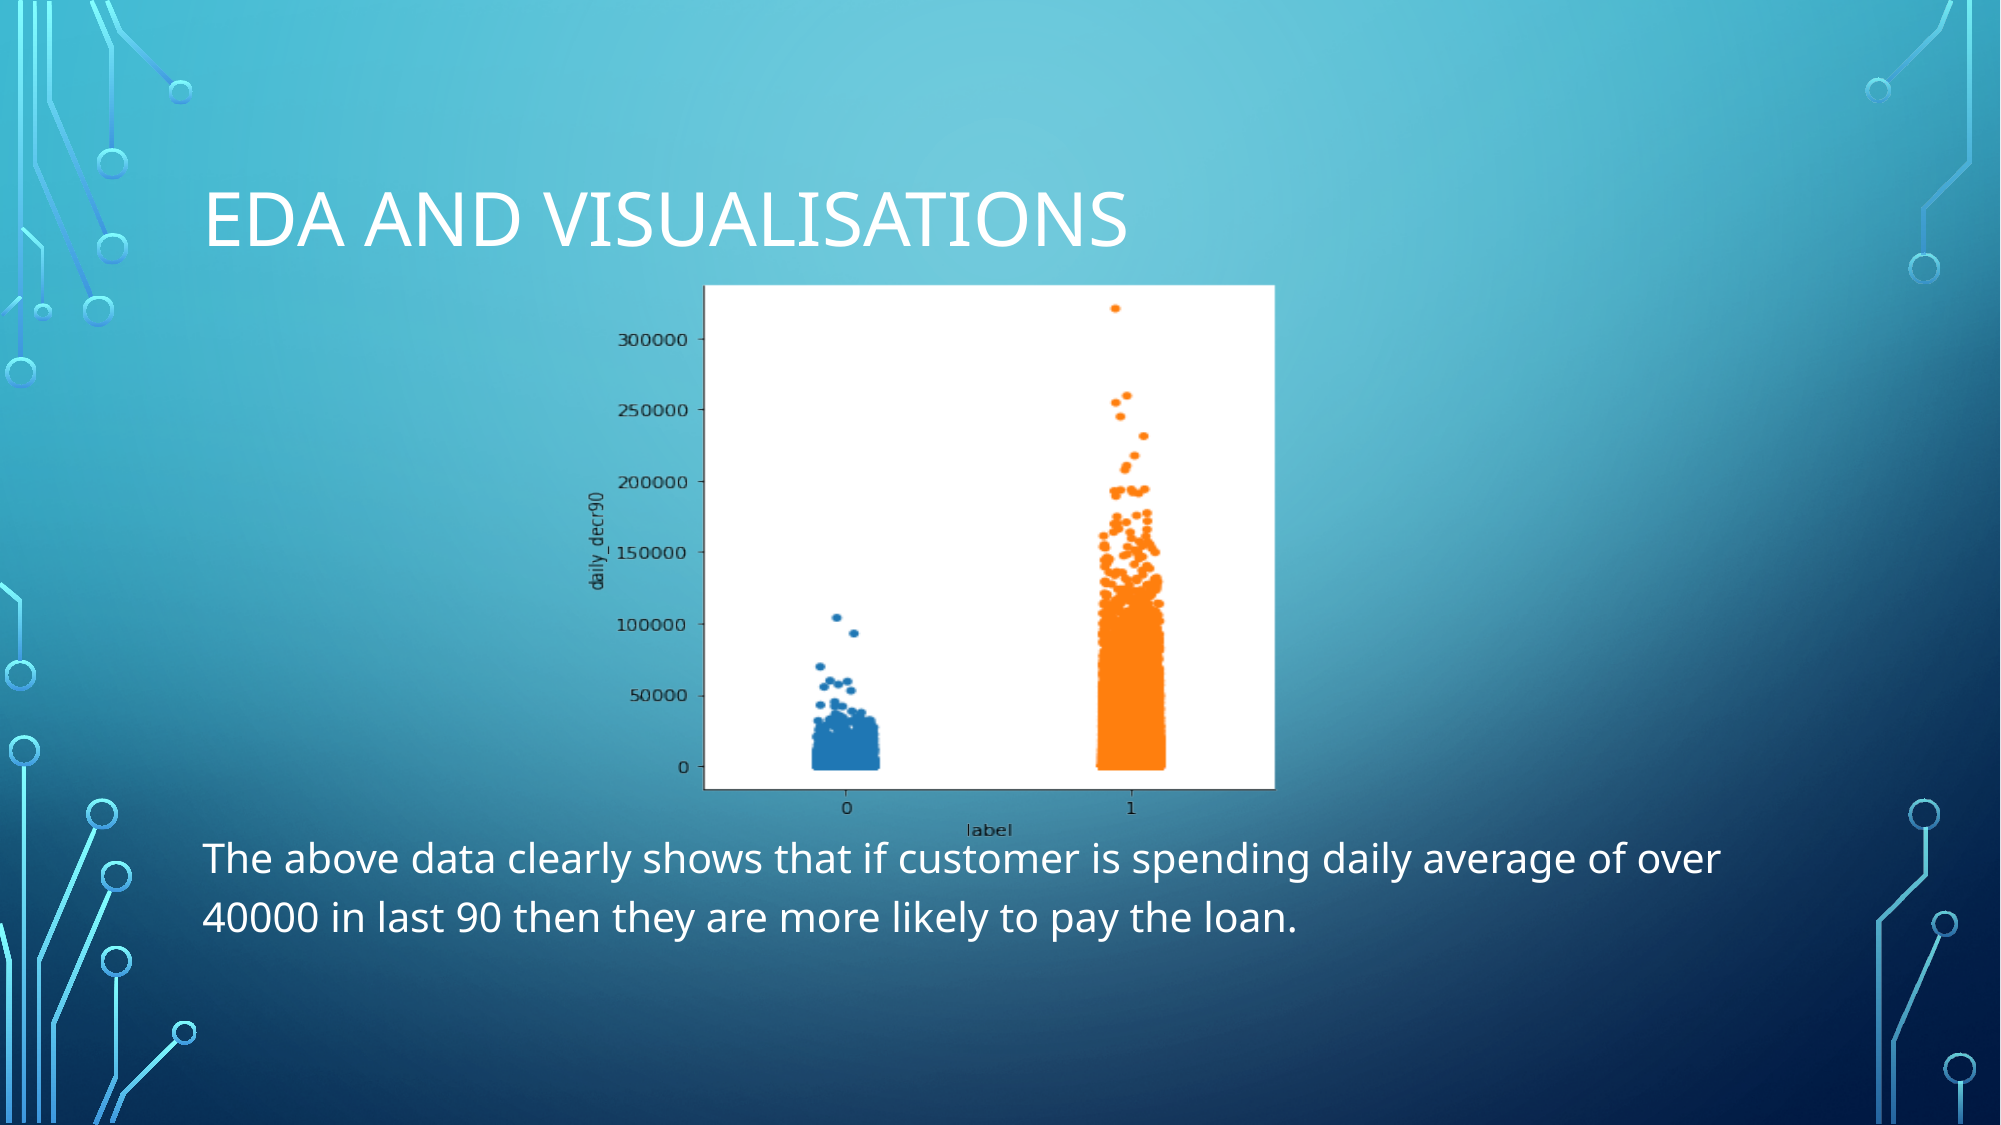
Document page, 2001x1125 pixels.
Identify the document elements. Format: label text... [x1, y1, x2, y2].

list The above data clearly shows that if customer is spending daily average of over 40000 in last 90 then they are more likely to pay the loan. [187, 369, 1813, 950]
picture [573, 276, 1287, 849]
title EDA AND VISUALISATIONS [187, 101, 1813, 344]
